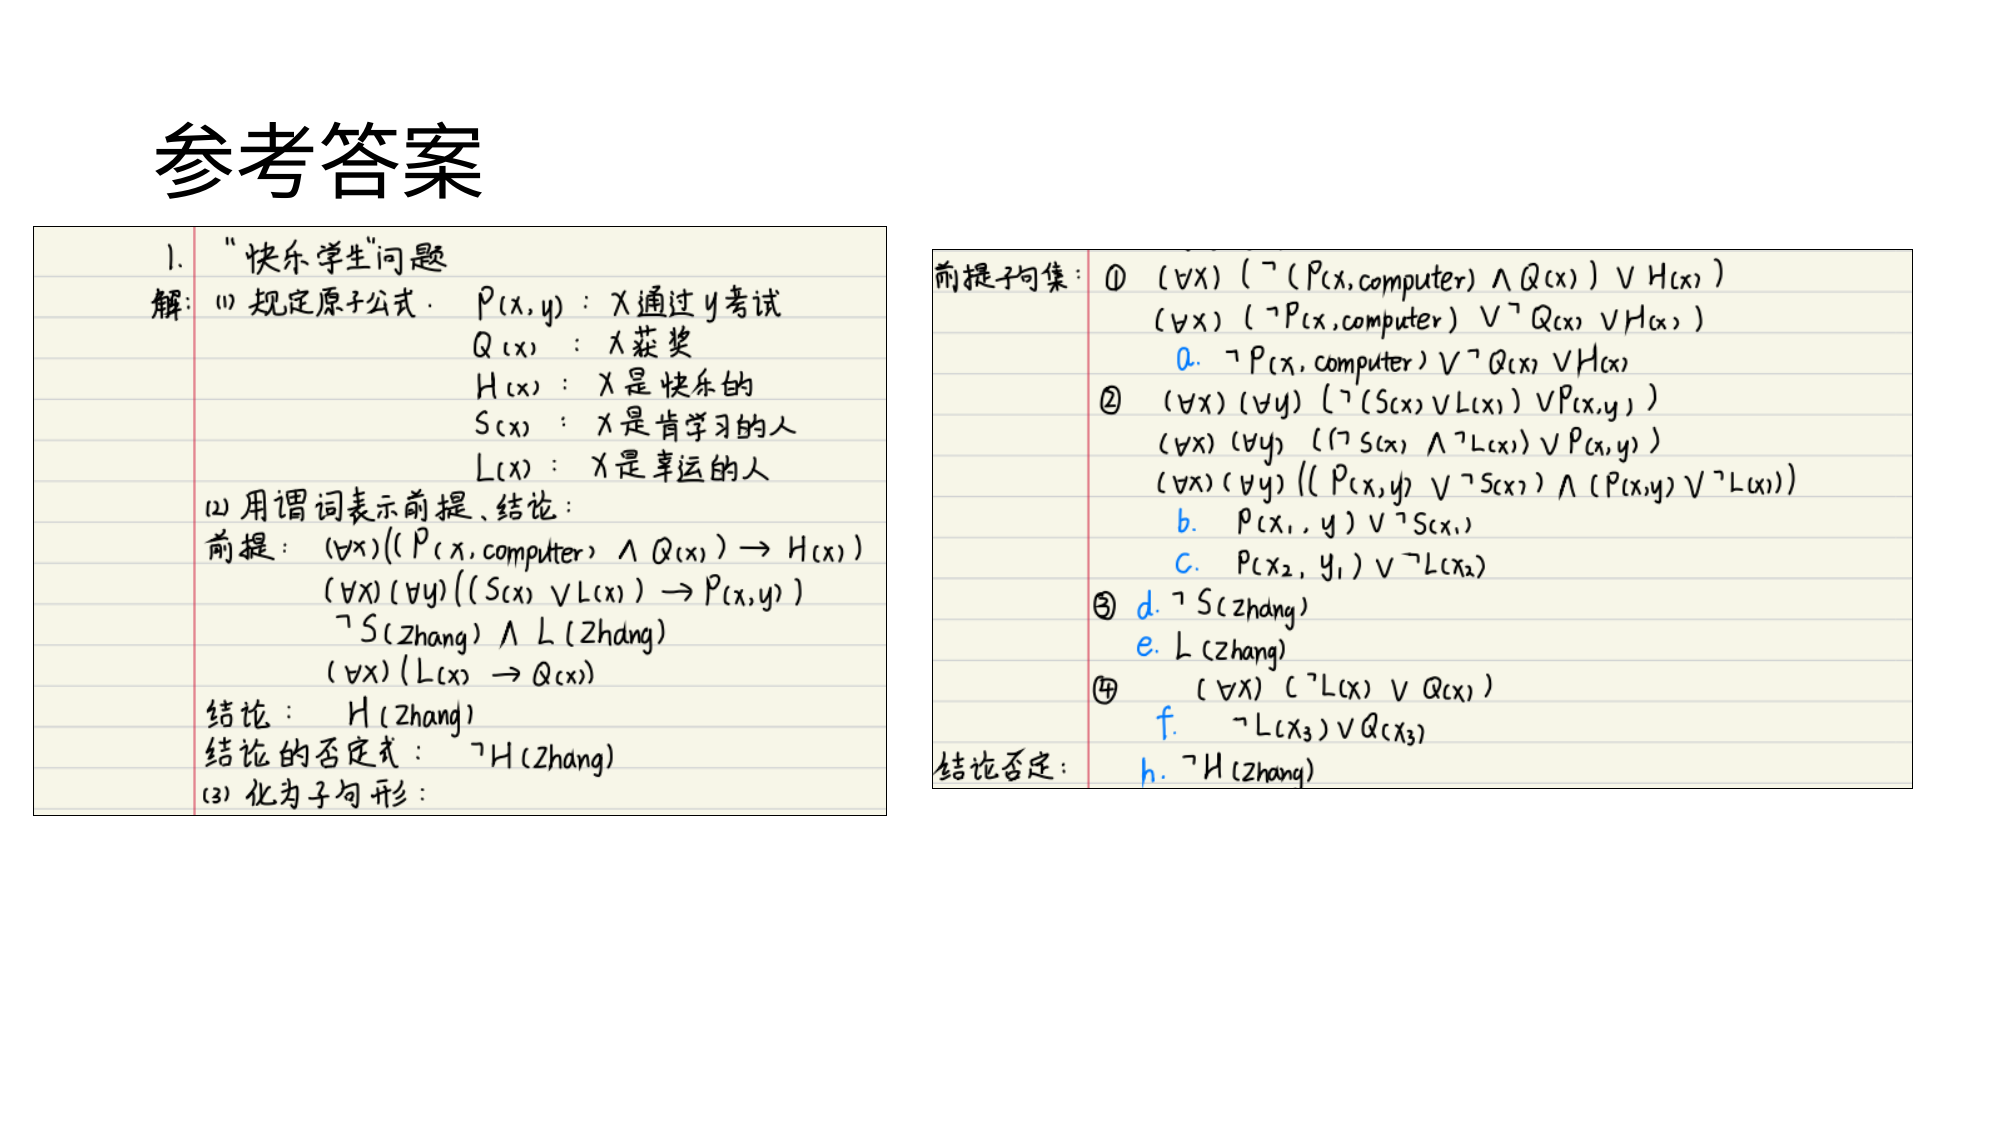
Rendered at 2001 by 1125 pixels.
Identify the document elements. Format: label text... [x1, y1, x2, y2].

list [33, 226, 887, 816]
title 参考答案 [137, 80, 1863, 250]
picture [932, 248, 1913, 789]
